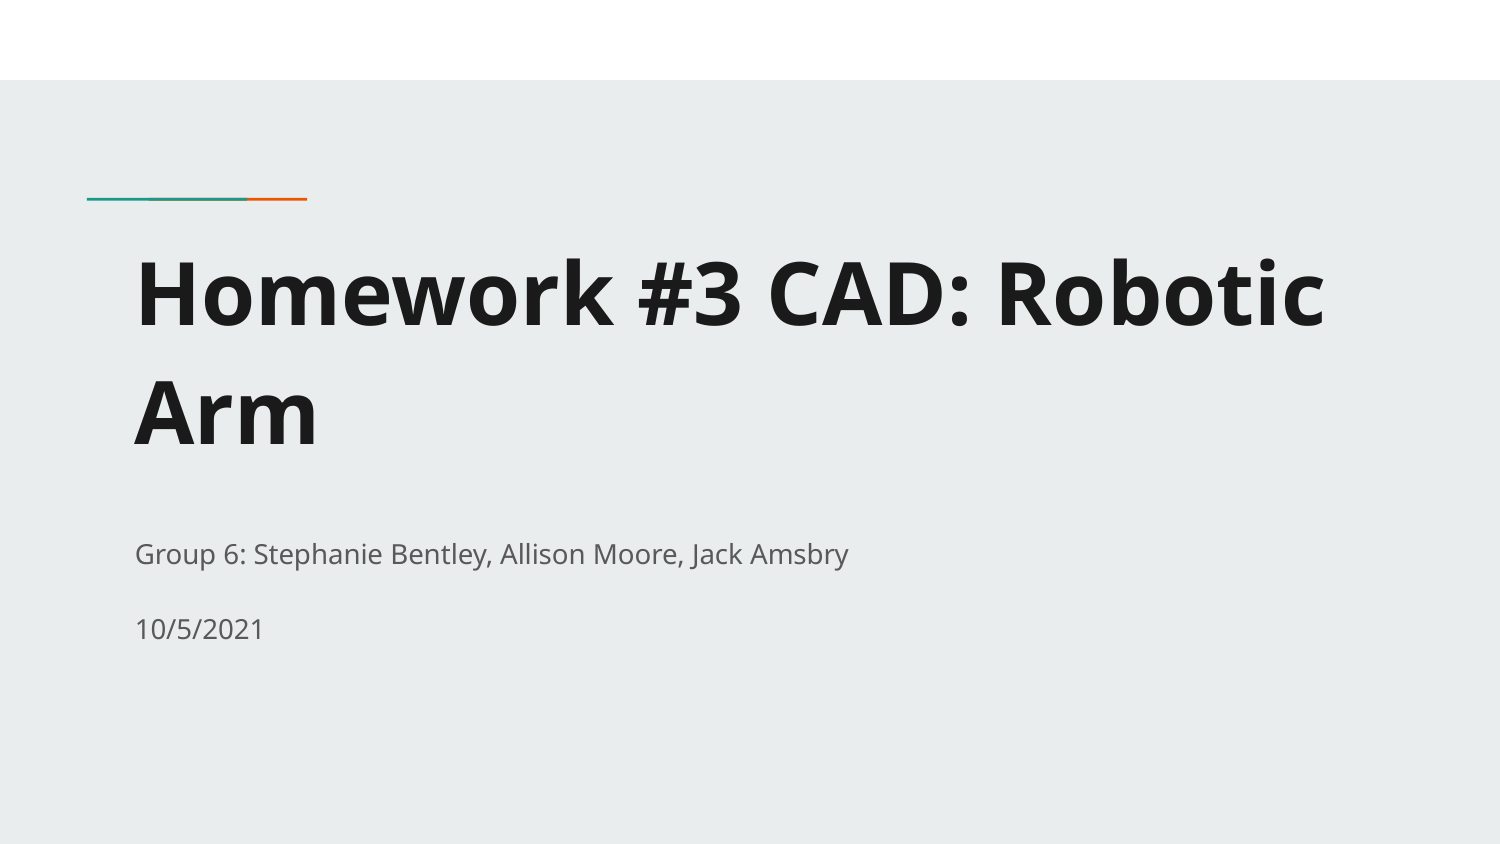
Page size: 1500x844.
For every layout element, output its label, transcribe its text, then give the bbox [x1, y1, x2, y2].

subtitle Group 6: Stephanie Bentley, Allison Moore, Jack Amsbry 10/5/2021 [119, 520, 1381, 665]
title Homework #3 CAD: Robotic Arm [119, 216, 1381, 490]
